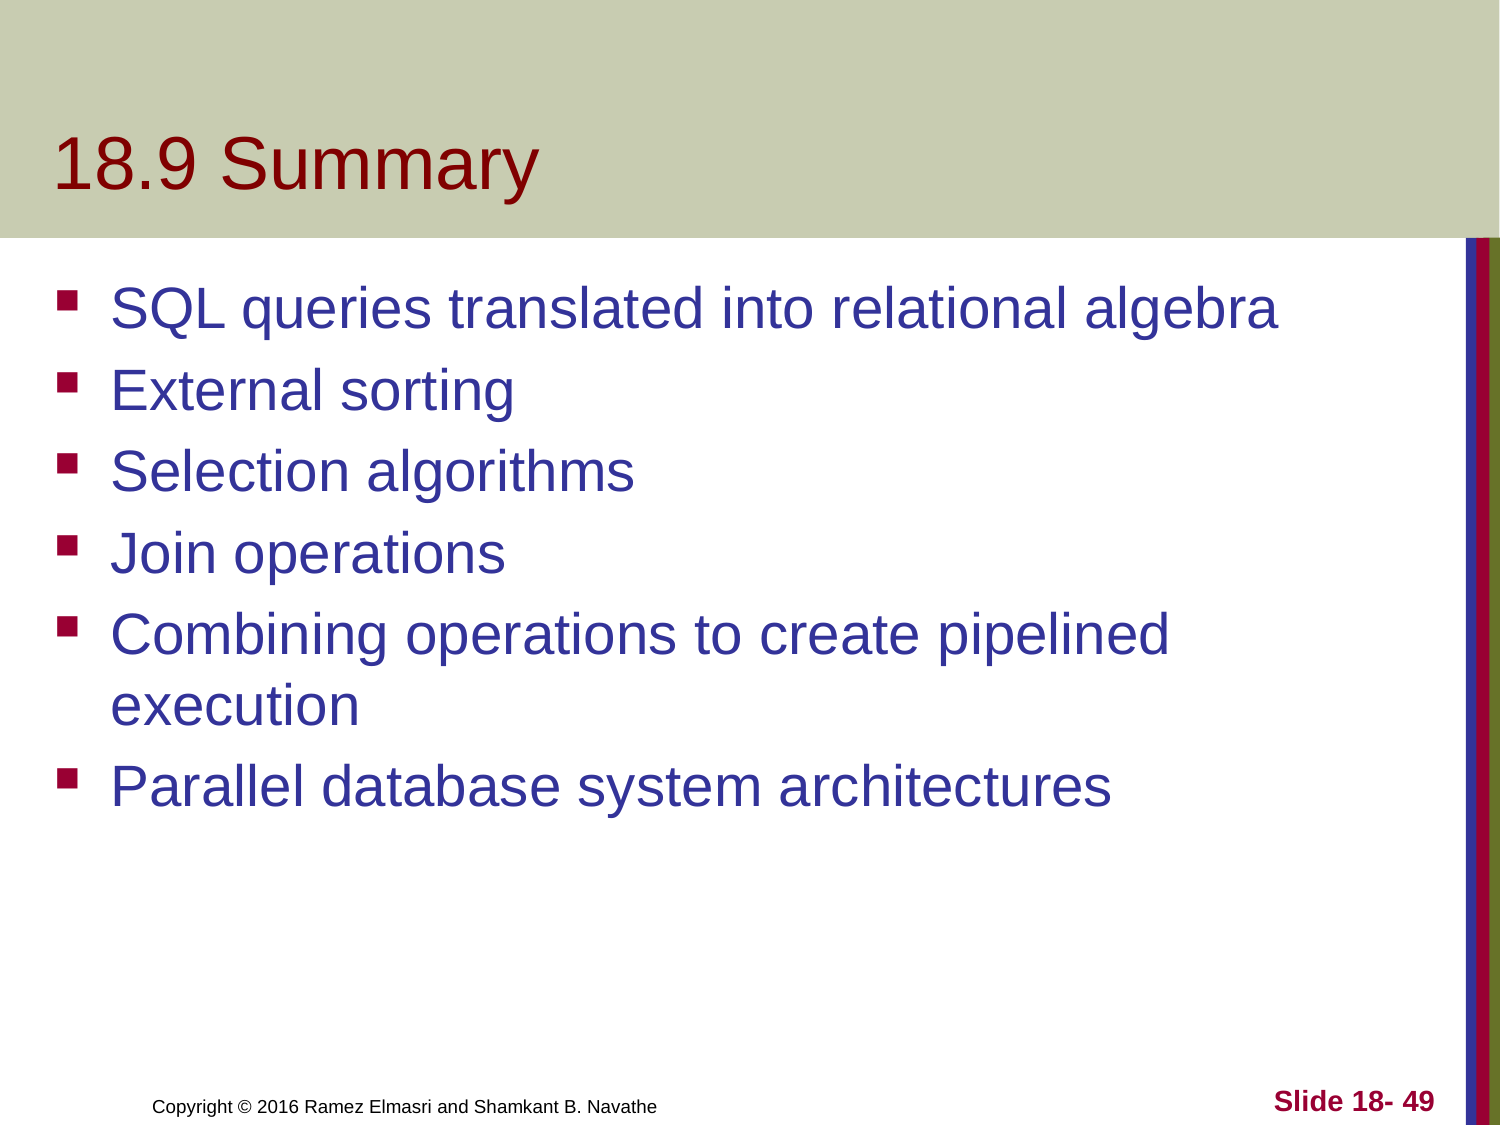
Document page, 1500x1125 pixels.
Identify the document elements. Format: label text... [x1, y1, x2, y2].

title 18.9 Summary [37, 49, 1317, 213]
list SQL queries translated into relational algebra External sorting Selection algorithms Join operations Combining operations to create pipelined execution Parallel database system architectures [39, 262, 1400, 1013]
slide_number Slide 18- 49 [1137, 1049, 1451, 1125]
